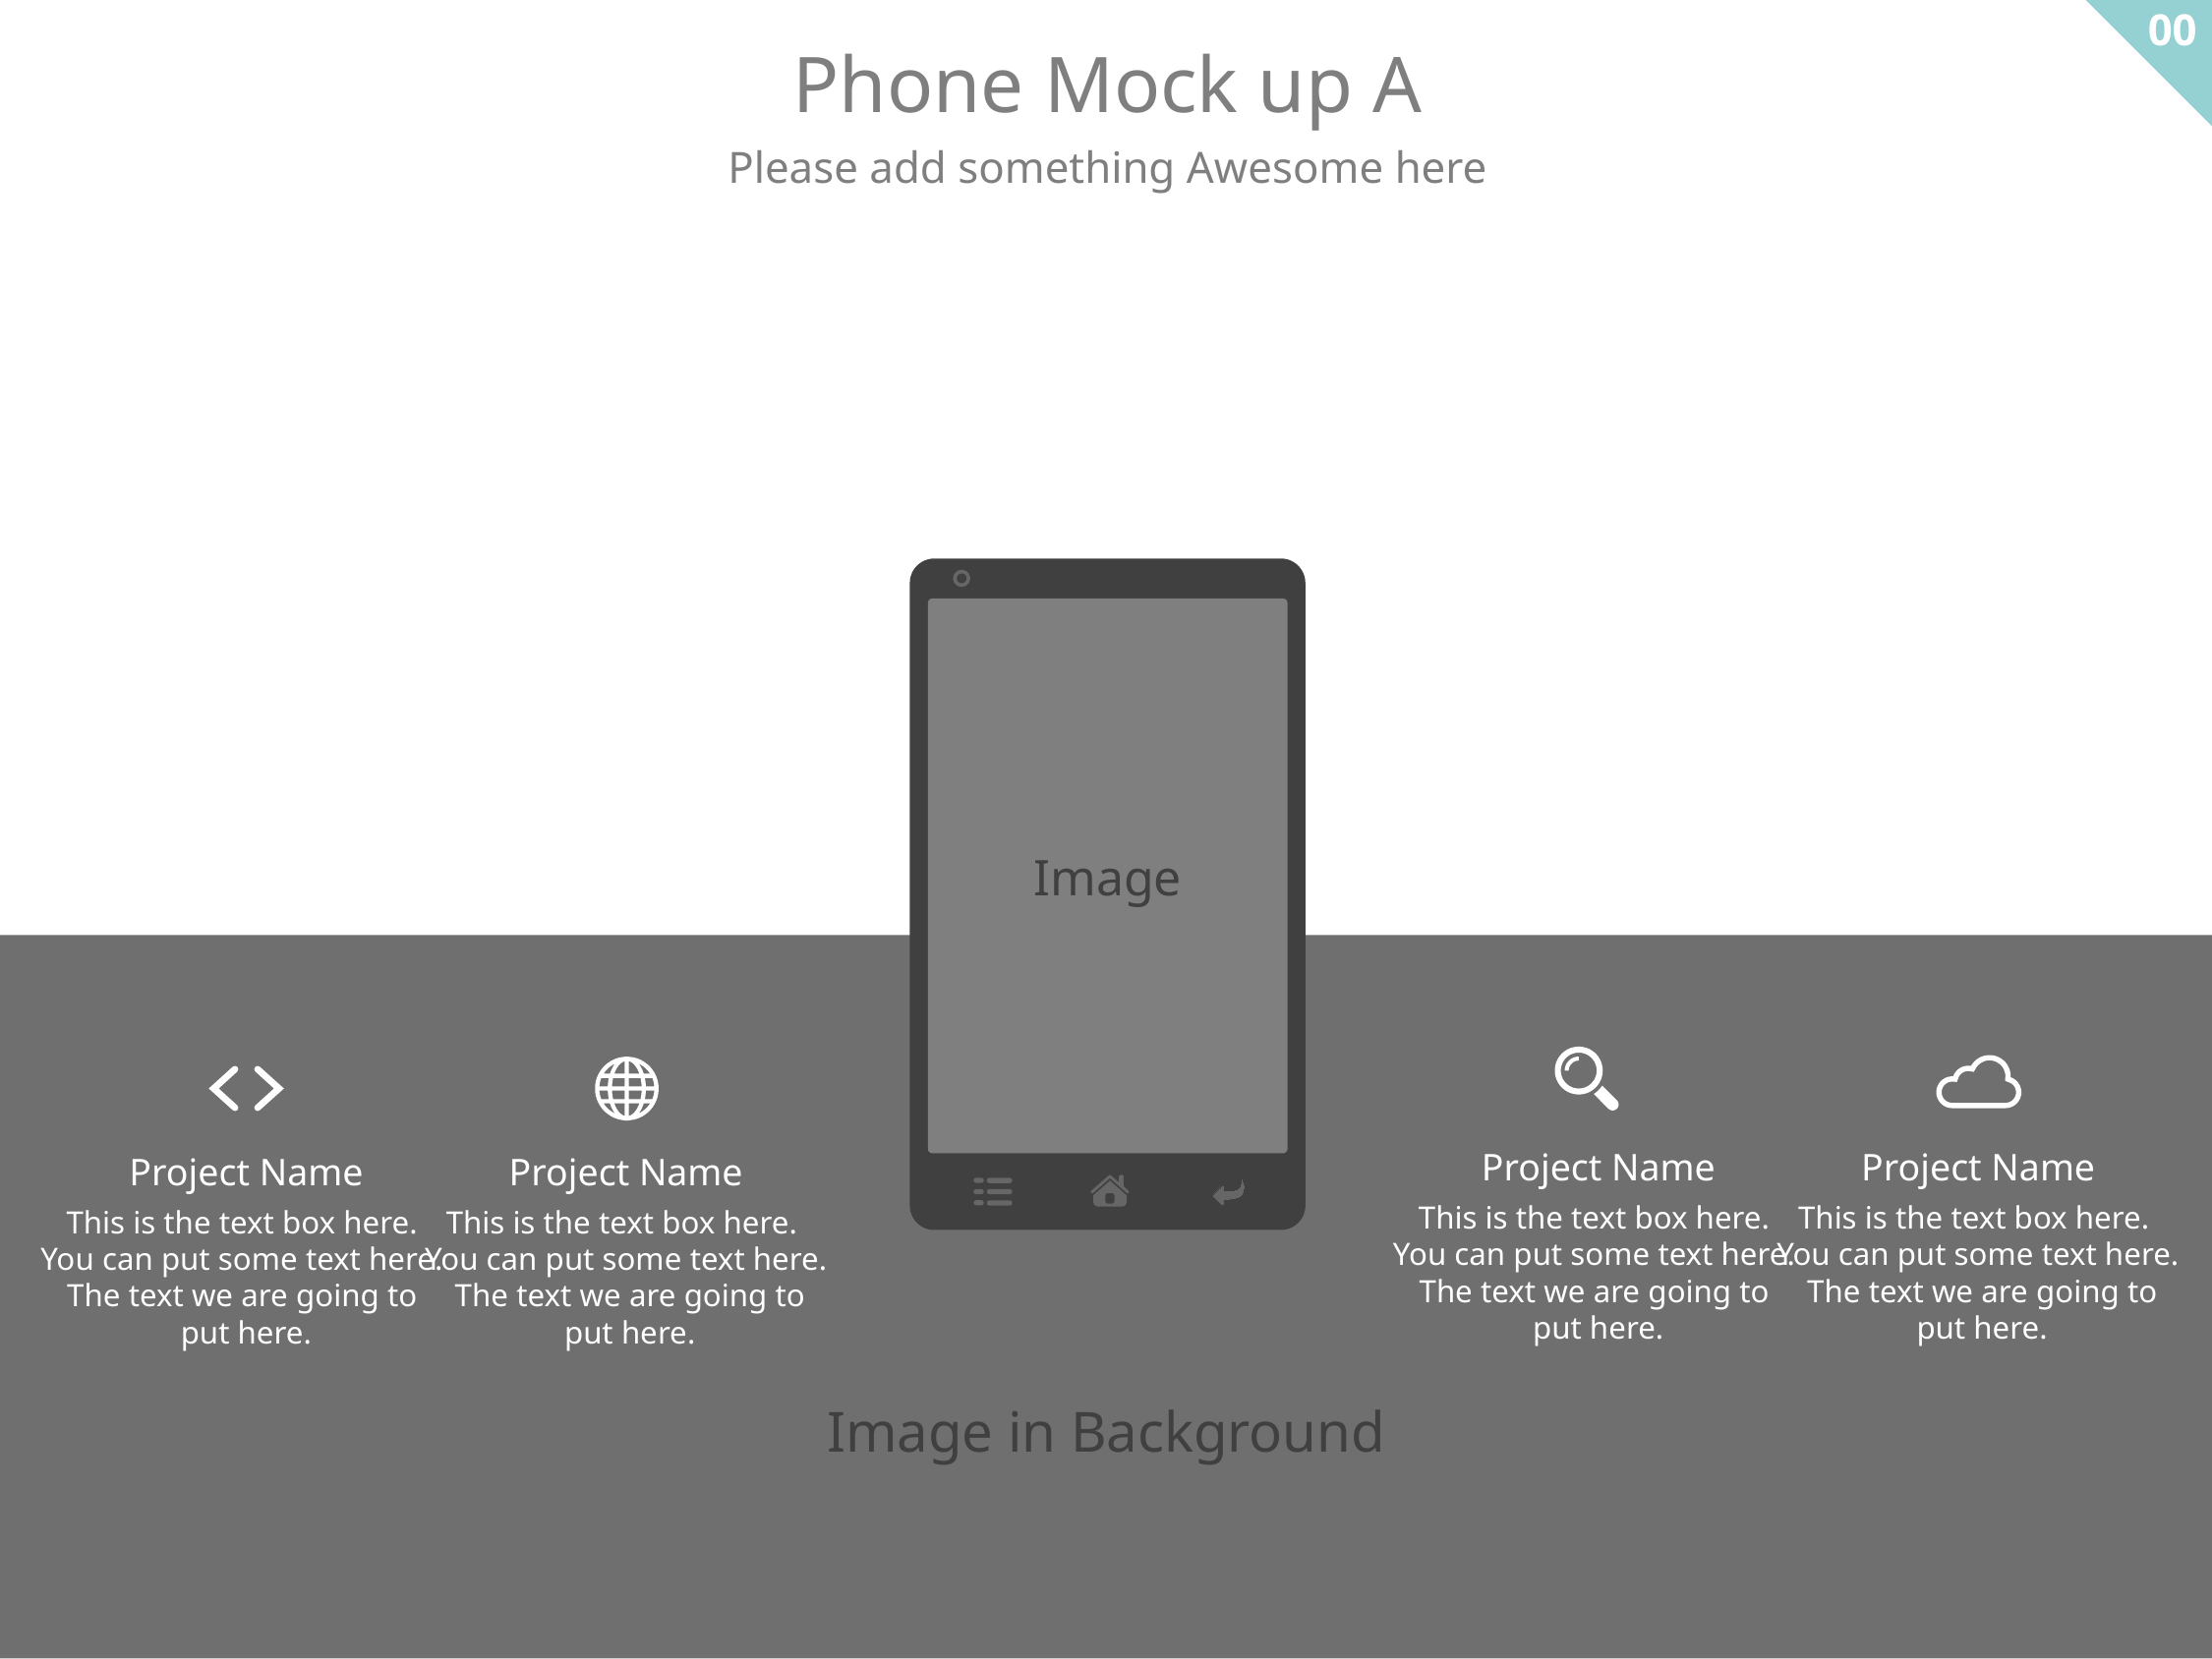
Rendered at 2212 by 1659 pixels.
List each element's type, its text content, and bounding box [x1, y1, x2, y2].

text_box [208, 1065, 239, 1112]
text_box [595, 1057, 659, 1121]
text_box Phone Mock up A [779, 29, 1437, 133]
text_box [1372, 1136, 1753, 1355]
text_box [254, 1065, 284, 1112]
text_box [1753, 1136, 2204, 1355]
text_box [2080, 0, 2212, 127]
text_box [1554, 1046, 1619, 1111]
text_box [400, 1141, 852, 1360]
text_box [909, 558, 1306, 1230]
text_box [21, 1141, 400, 1360]
text_box [1936, 1055, 2022, 1109]
text_box Image in Background [0, 934, 2212, 1659]
text_box Please add something Awesome here [713, 133, 1502, 200]
